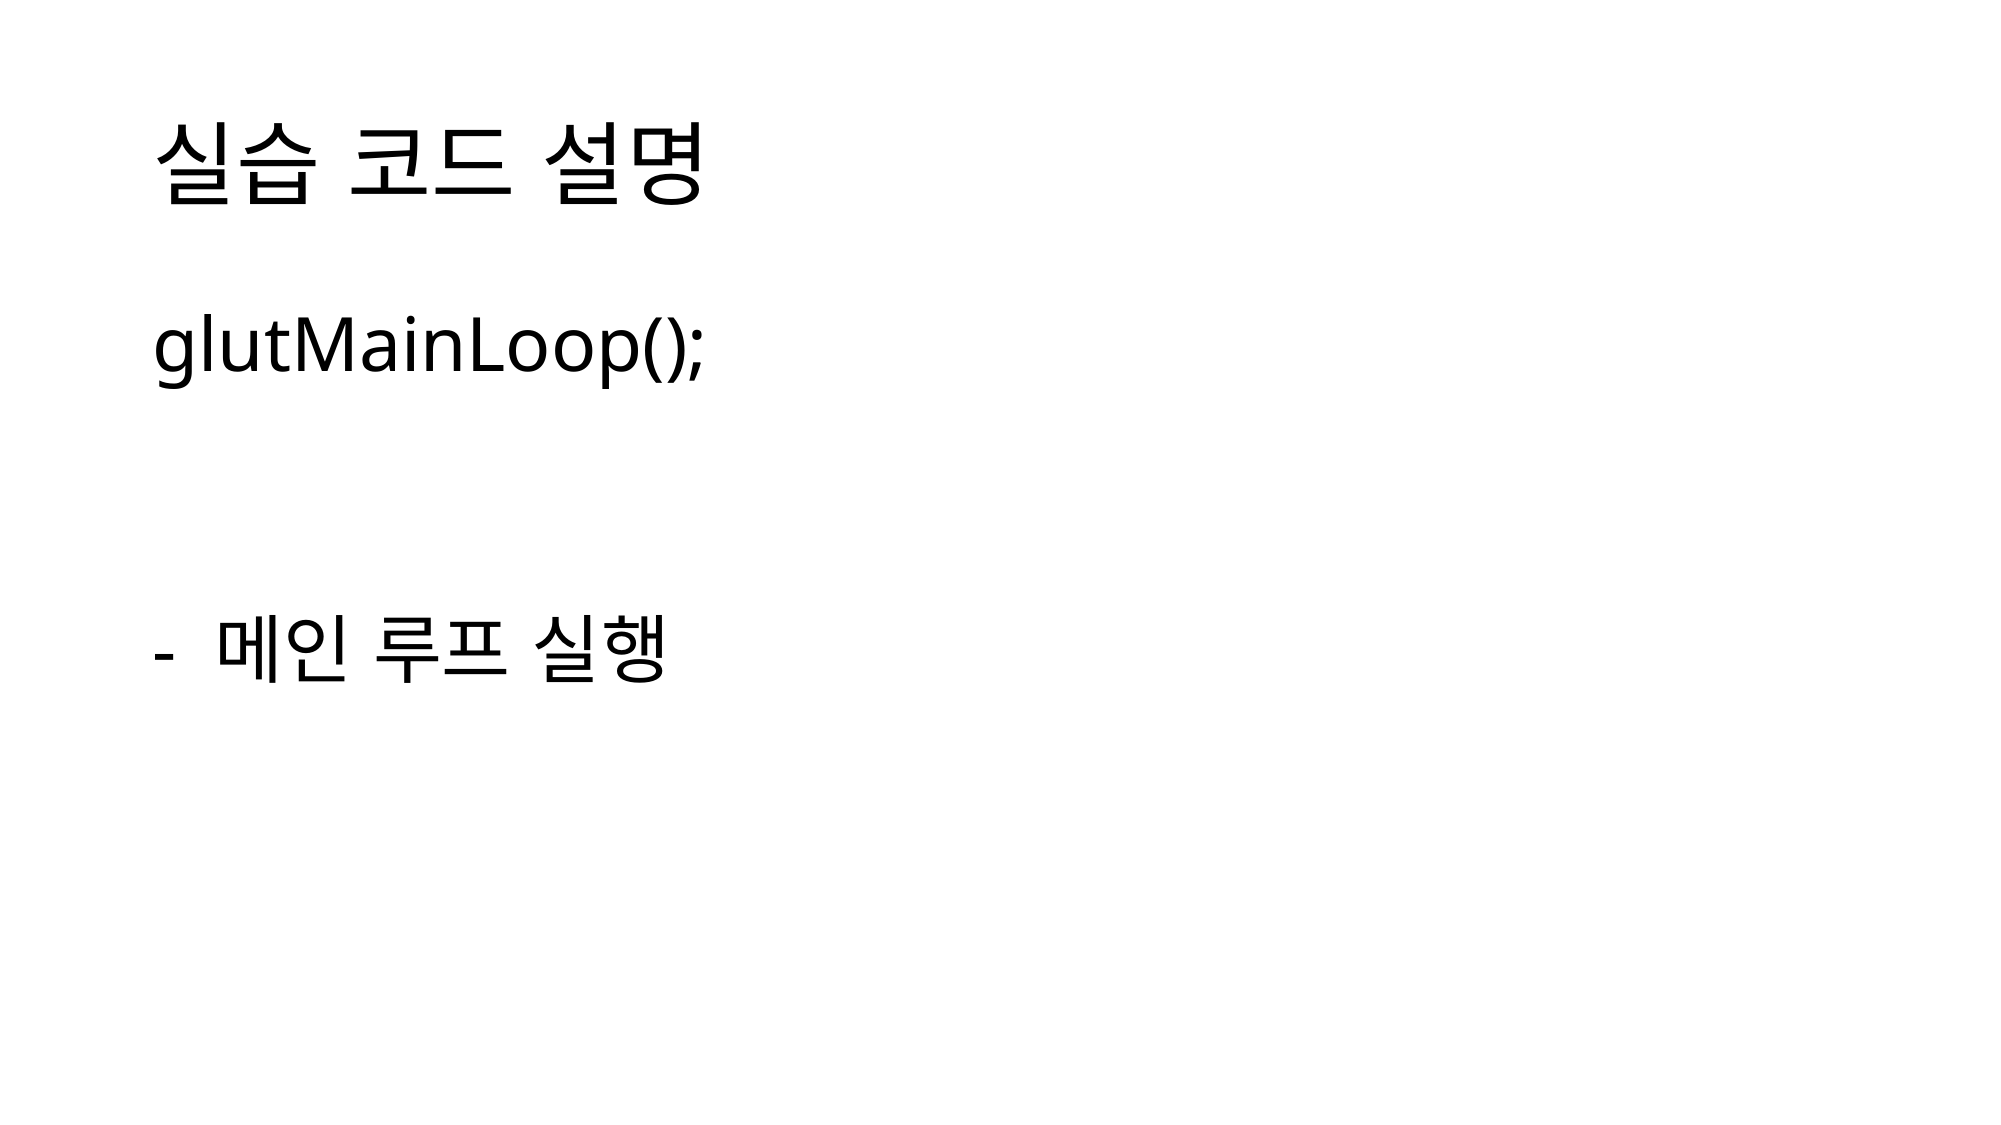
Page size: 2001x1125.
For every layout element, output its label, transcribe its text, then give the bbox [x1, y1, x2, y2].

list glutMainLoop(); - 메인 루프 실행 [137, 299, 1863, 1014]
title 실습 코드 설명 [137, 59, 1863, 278]
